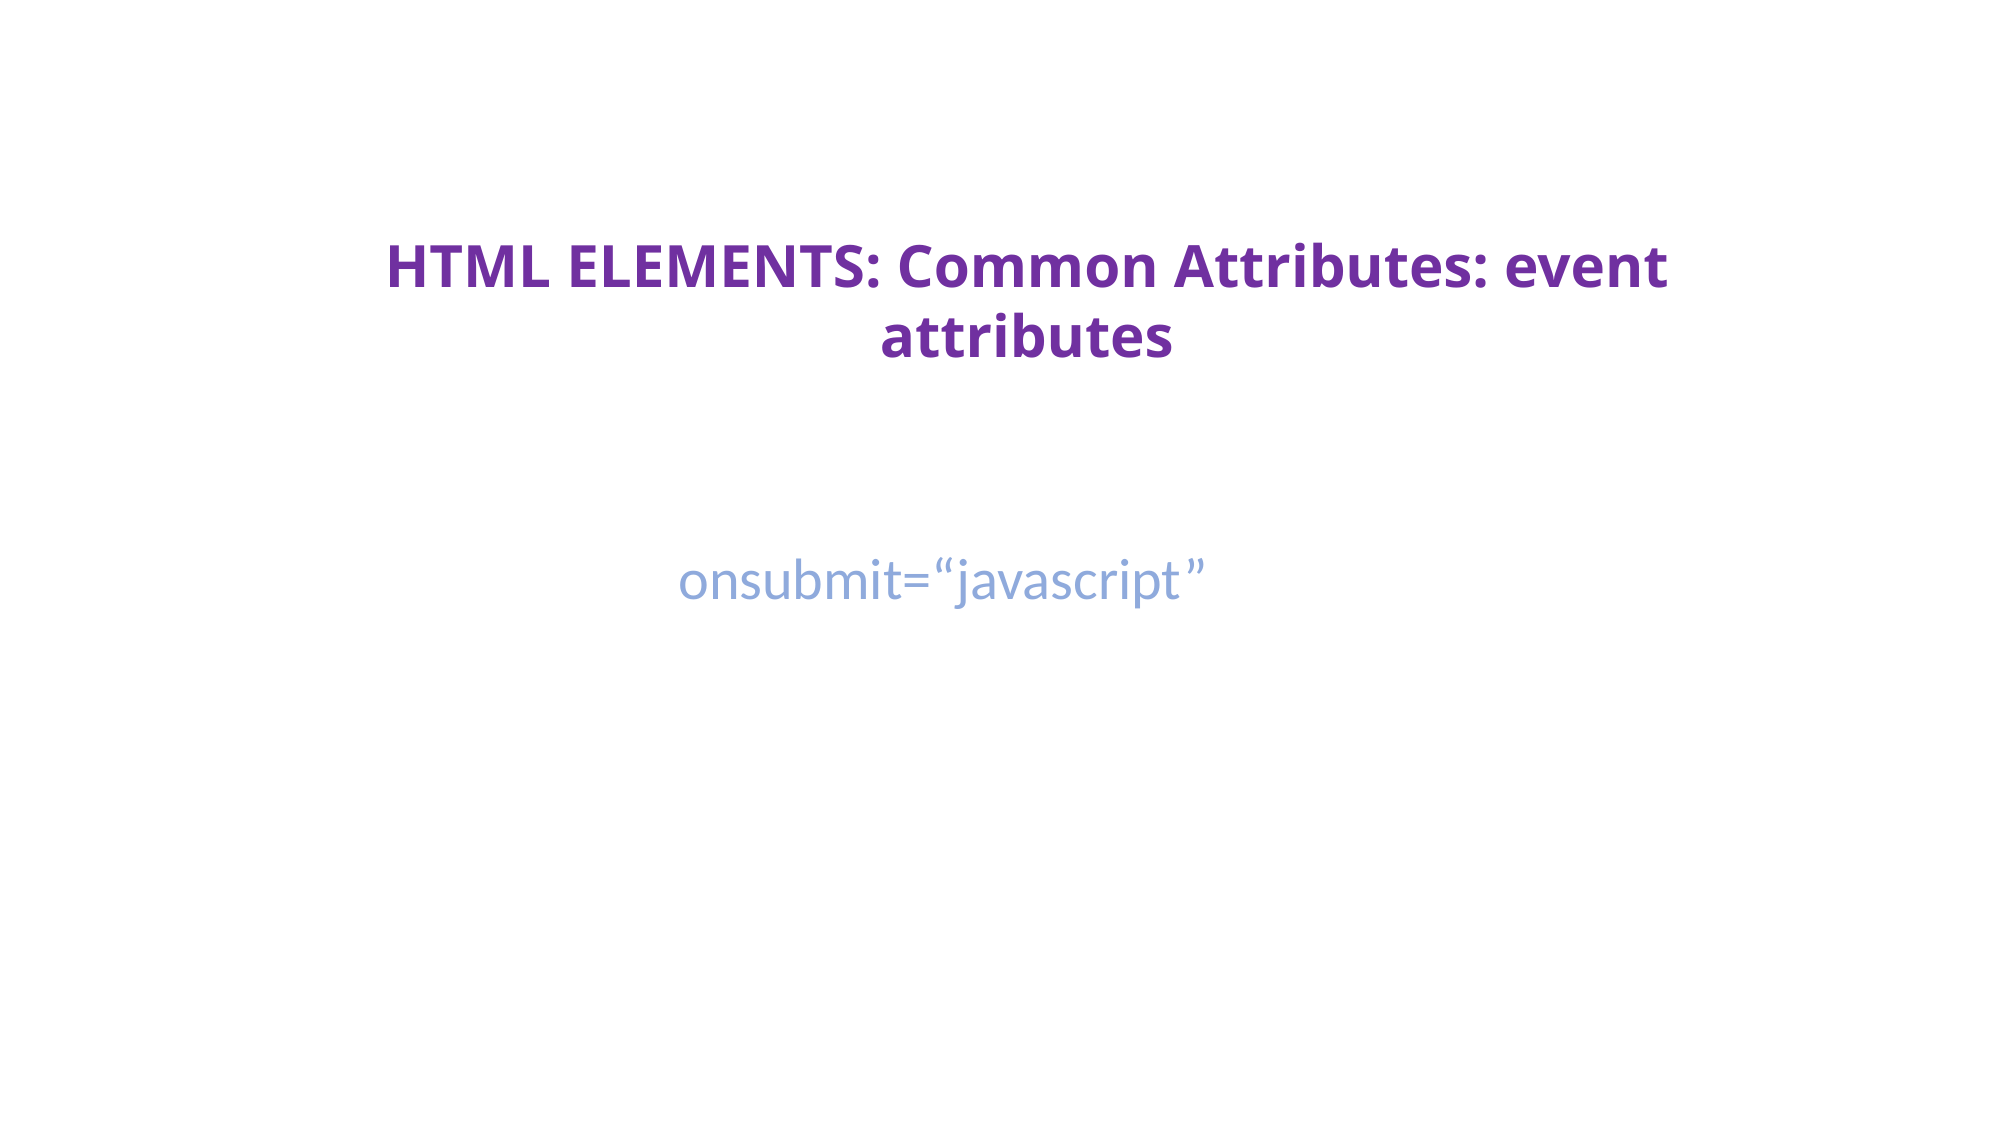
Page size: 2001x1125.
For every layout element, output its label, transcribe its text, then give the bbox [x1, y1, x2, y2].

text_box onsubmit=“javascript” [139, 447, 1748, 705]
text_box HTML ELEMENTS: Common Attributes: event attributes [279, 234, 1775, 365]
